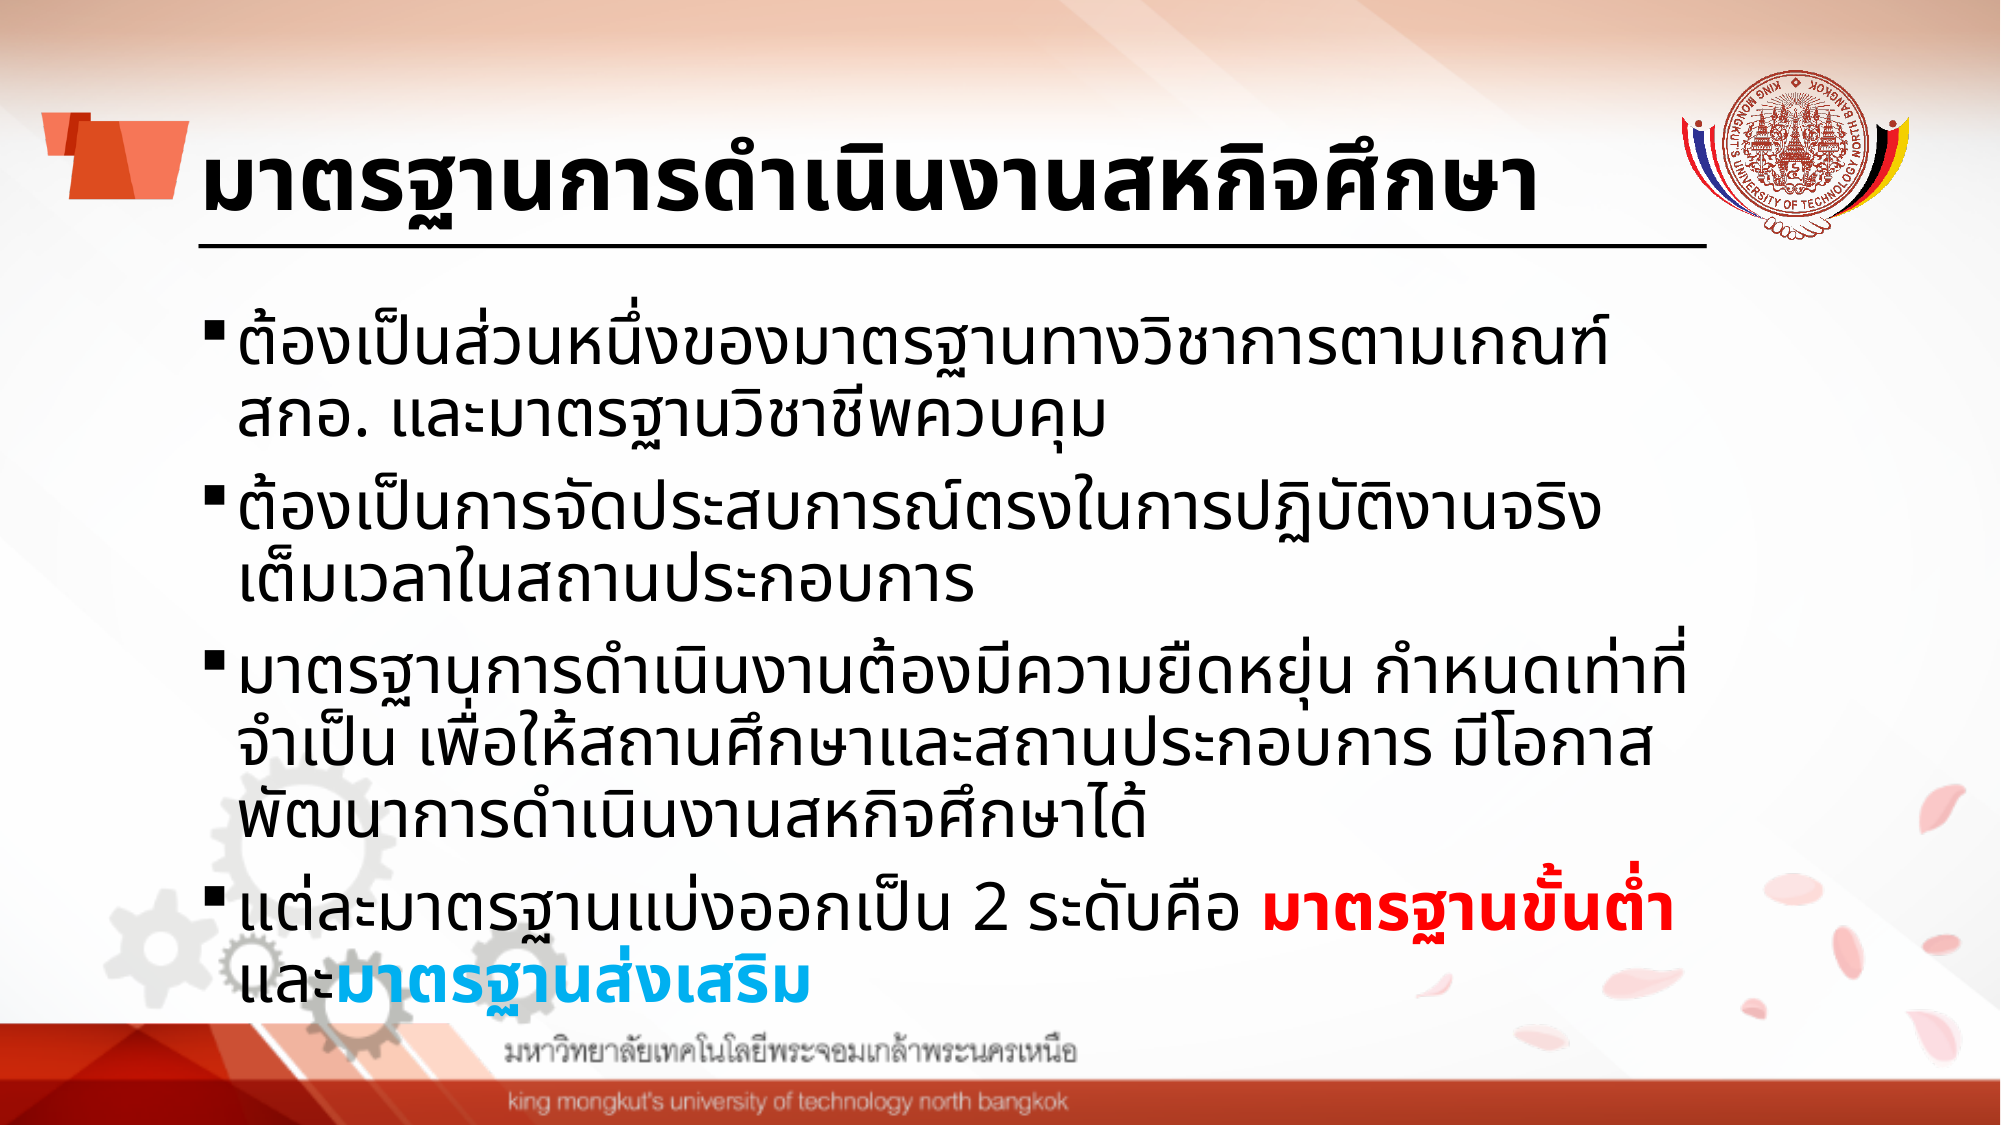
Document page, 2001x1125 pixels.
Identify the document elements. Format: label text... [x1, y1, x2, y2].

title มาตรฐานการดำเนินงานสหกิจศึกษา [184, 71, 1714, 290]
list ต้องเป็นส่วนหนึ่งของมาตรฐานทางวิชาการตามเกณฑ์ สกอ. และมาตรฐานวิชาชีพควบคุม ต้องเป็นการจัดประสบการณ์ตรงในการปฏิบัติงานจริงเต็มเวลาในสถานประกอบการ มาตรฐานการดำเนินงานต้องมีความยืดหยุ่น กำหนดเท่าที่จำเป็น เพื่อให้สถานศึกษาและสถานประกอบการ มีโอกาสพัฒนาการดำเนินงานสหกิจศึกษาได้ แต่ละมาตรฐานแบ่งออกเป็น 2 ระดับคือ มาตรฐานขั้นต่ำและมาตรฐานส่งเสริม [184, 299, 1711, 1014]
picture [0, 0, 2001, 1125]
